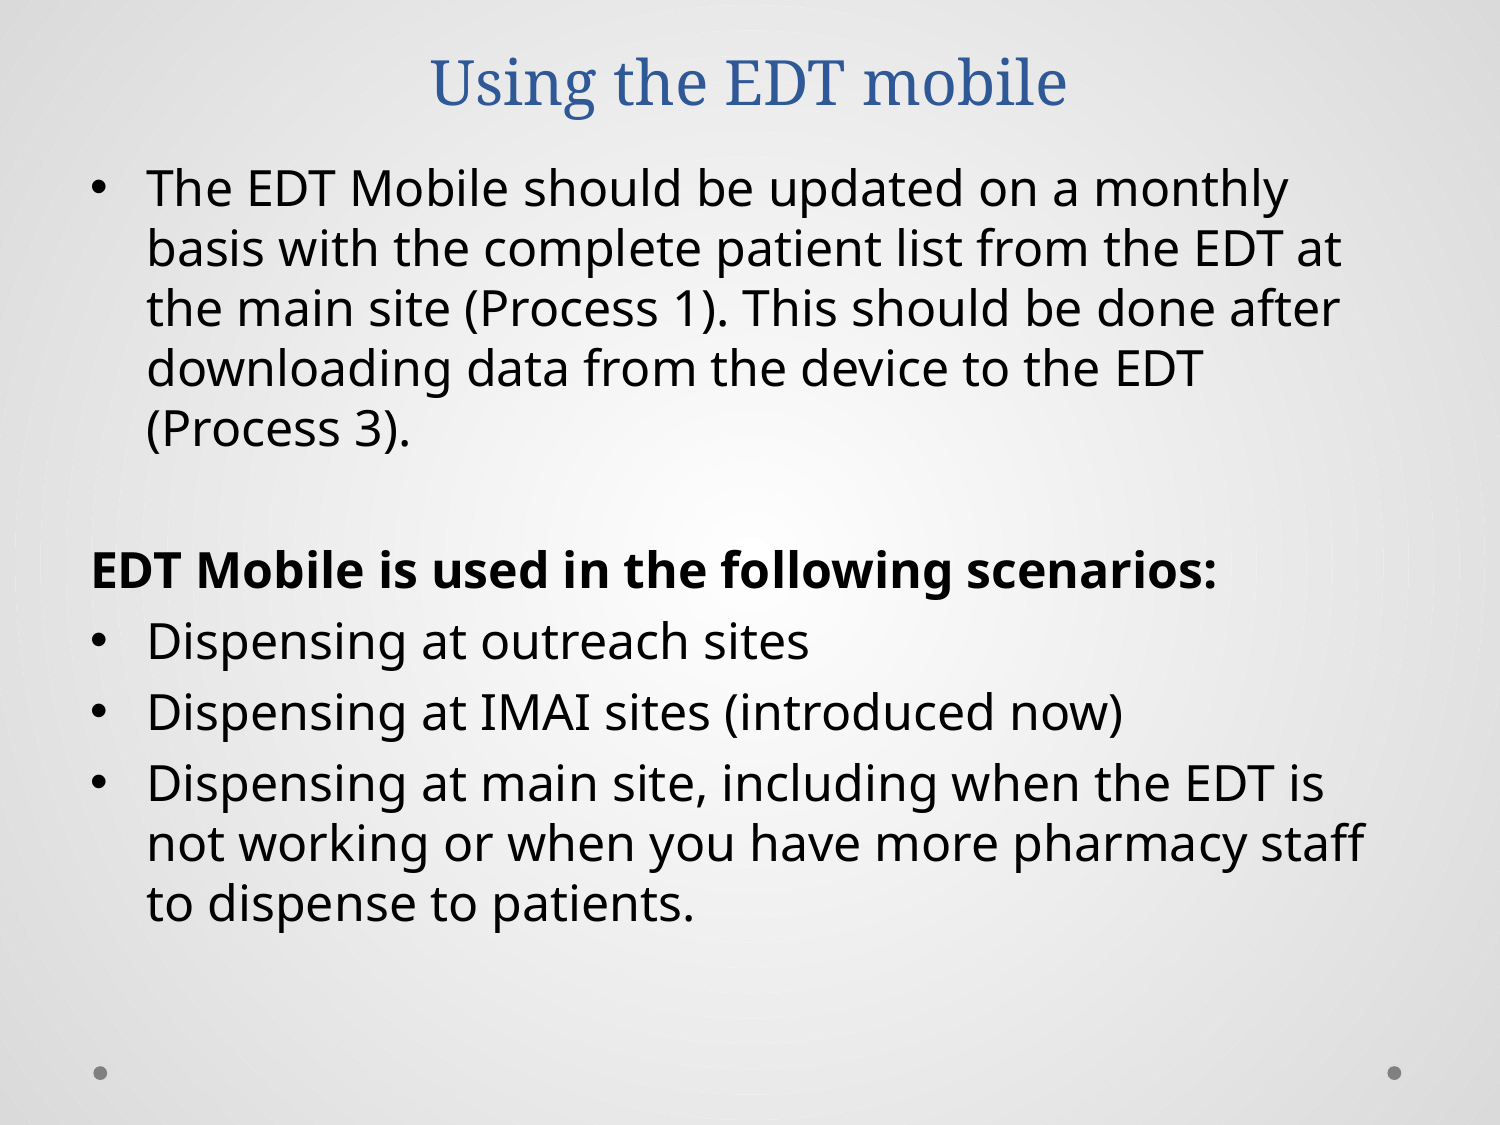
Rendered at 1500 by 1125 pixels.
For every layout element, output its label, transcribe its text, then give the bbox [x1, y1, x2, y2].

list The EDT Mobile should be updated on a monthly basis with the complete patient list from the EDT at the main site (Process 1). This should be done after downloading data from the device to the EDT (Process 3). EDT Mobile is used in the following scenarios: Dispensing at outreach sites Dispensing at IMAI sites (introduced now) Dispensing at main site, including when the EDT is not working or when you have more pharmacy staff to dispense to patients. [75, 149, 1425, 1005]
title Using the EDT mobile [75, 0, 1425, 126]
